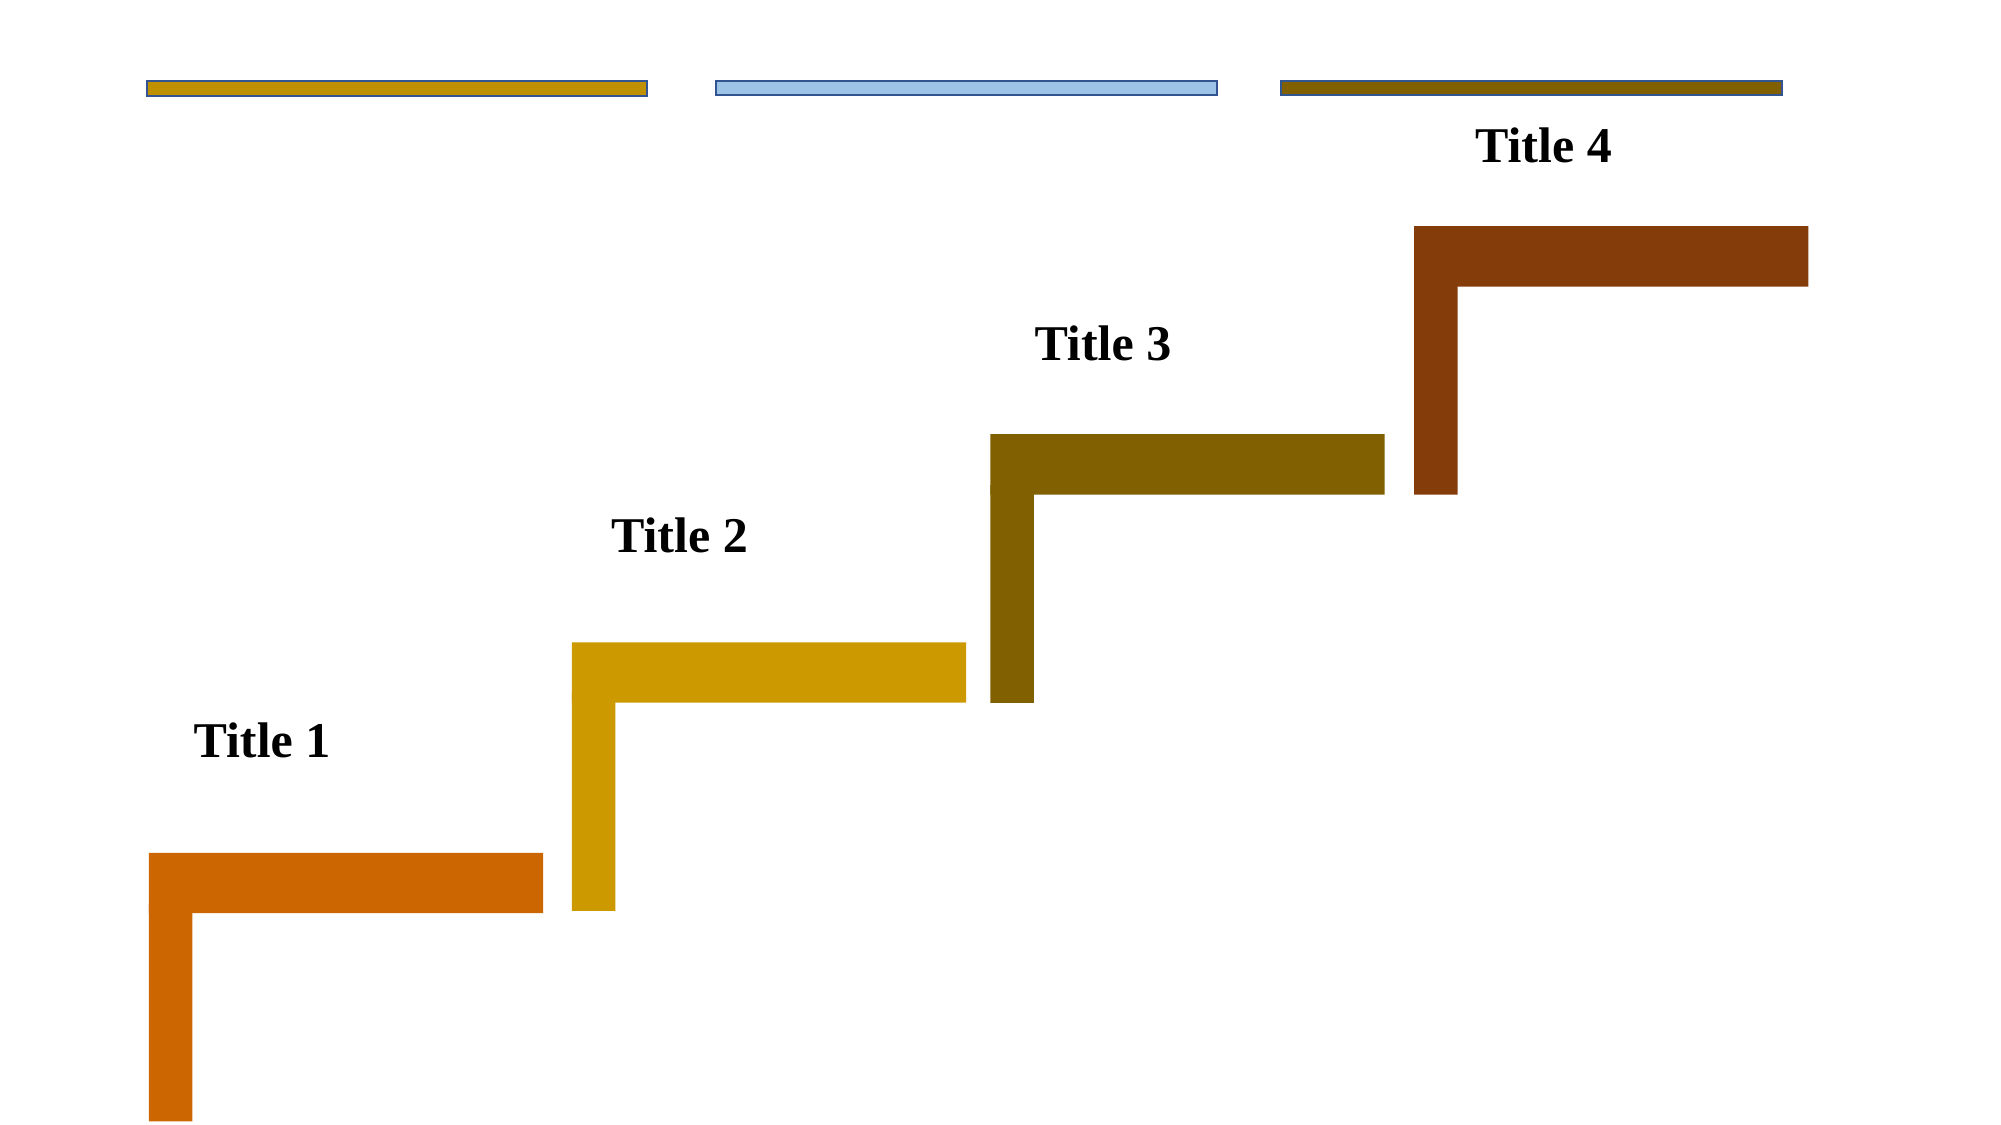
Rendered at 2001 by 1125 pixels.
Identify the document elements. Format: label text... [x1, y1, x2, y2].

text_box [990, 434, 1385, 703]
text_box [1280, 80, 1783, 96]
text_box Title 2 [595, 495, 764, 571]
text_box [571, 642, 967, 911]
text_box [148, 852, 544, 1122]
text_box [1413, 226, 1809, 495]
text_box Title 1 [178, 700, 346, 776]
text_box [146, 80, 648, 97]
text_box Title 3 [1019, 303, 1187, 379]
text_box Title 4 [1459, 105, 1628, 181]
text_box [715, 80, 1218, 96]
